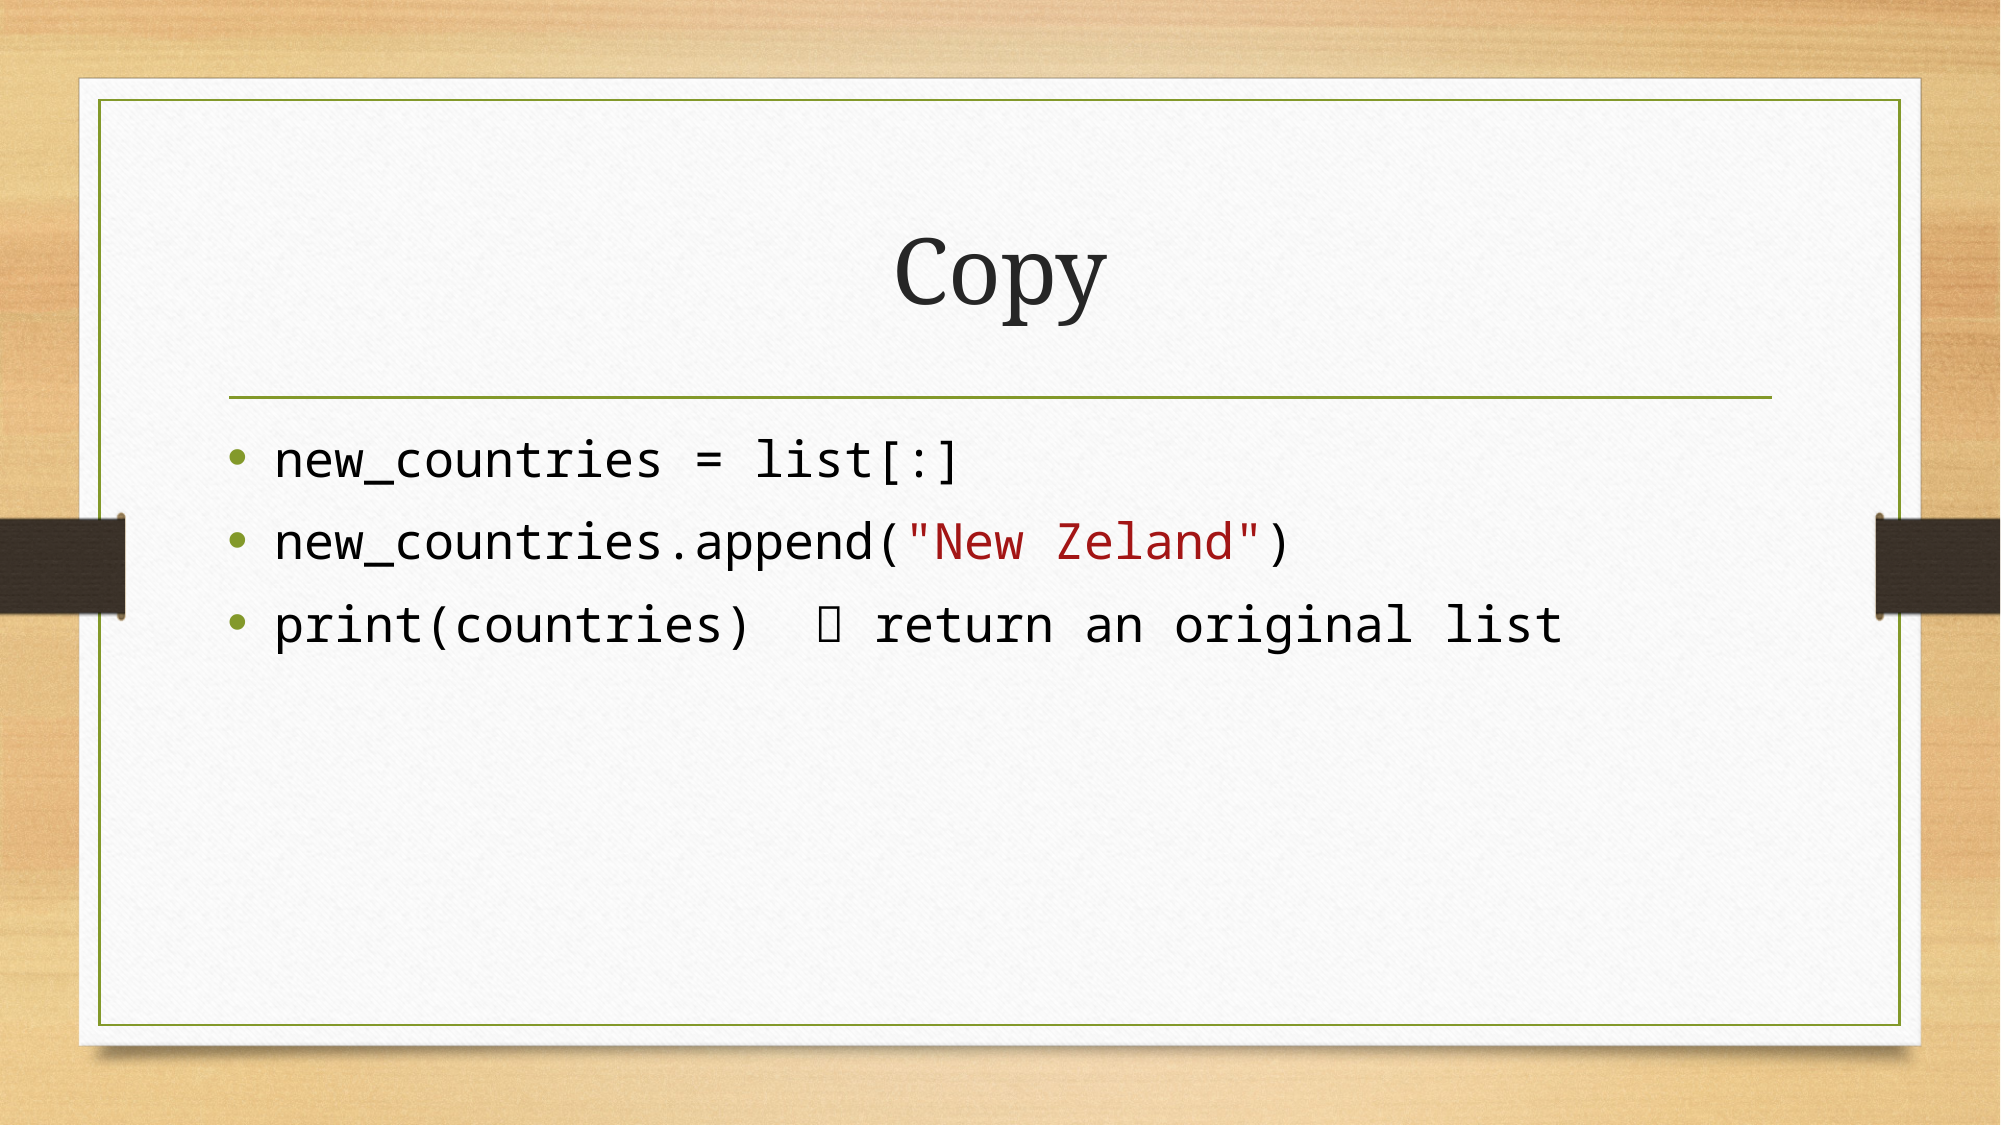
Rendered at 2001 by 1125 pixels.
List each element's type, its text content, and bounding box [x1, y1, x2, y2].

title Copy [212, 161, 1788, 375]
picture [0, 0, 2001, 1125]
list new_countries = list[:] new_countries.append("New Zeland") print(countries)  return an original list [212, 419, 1788, 964]
